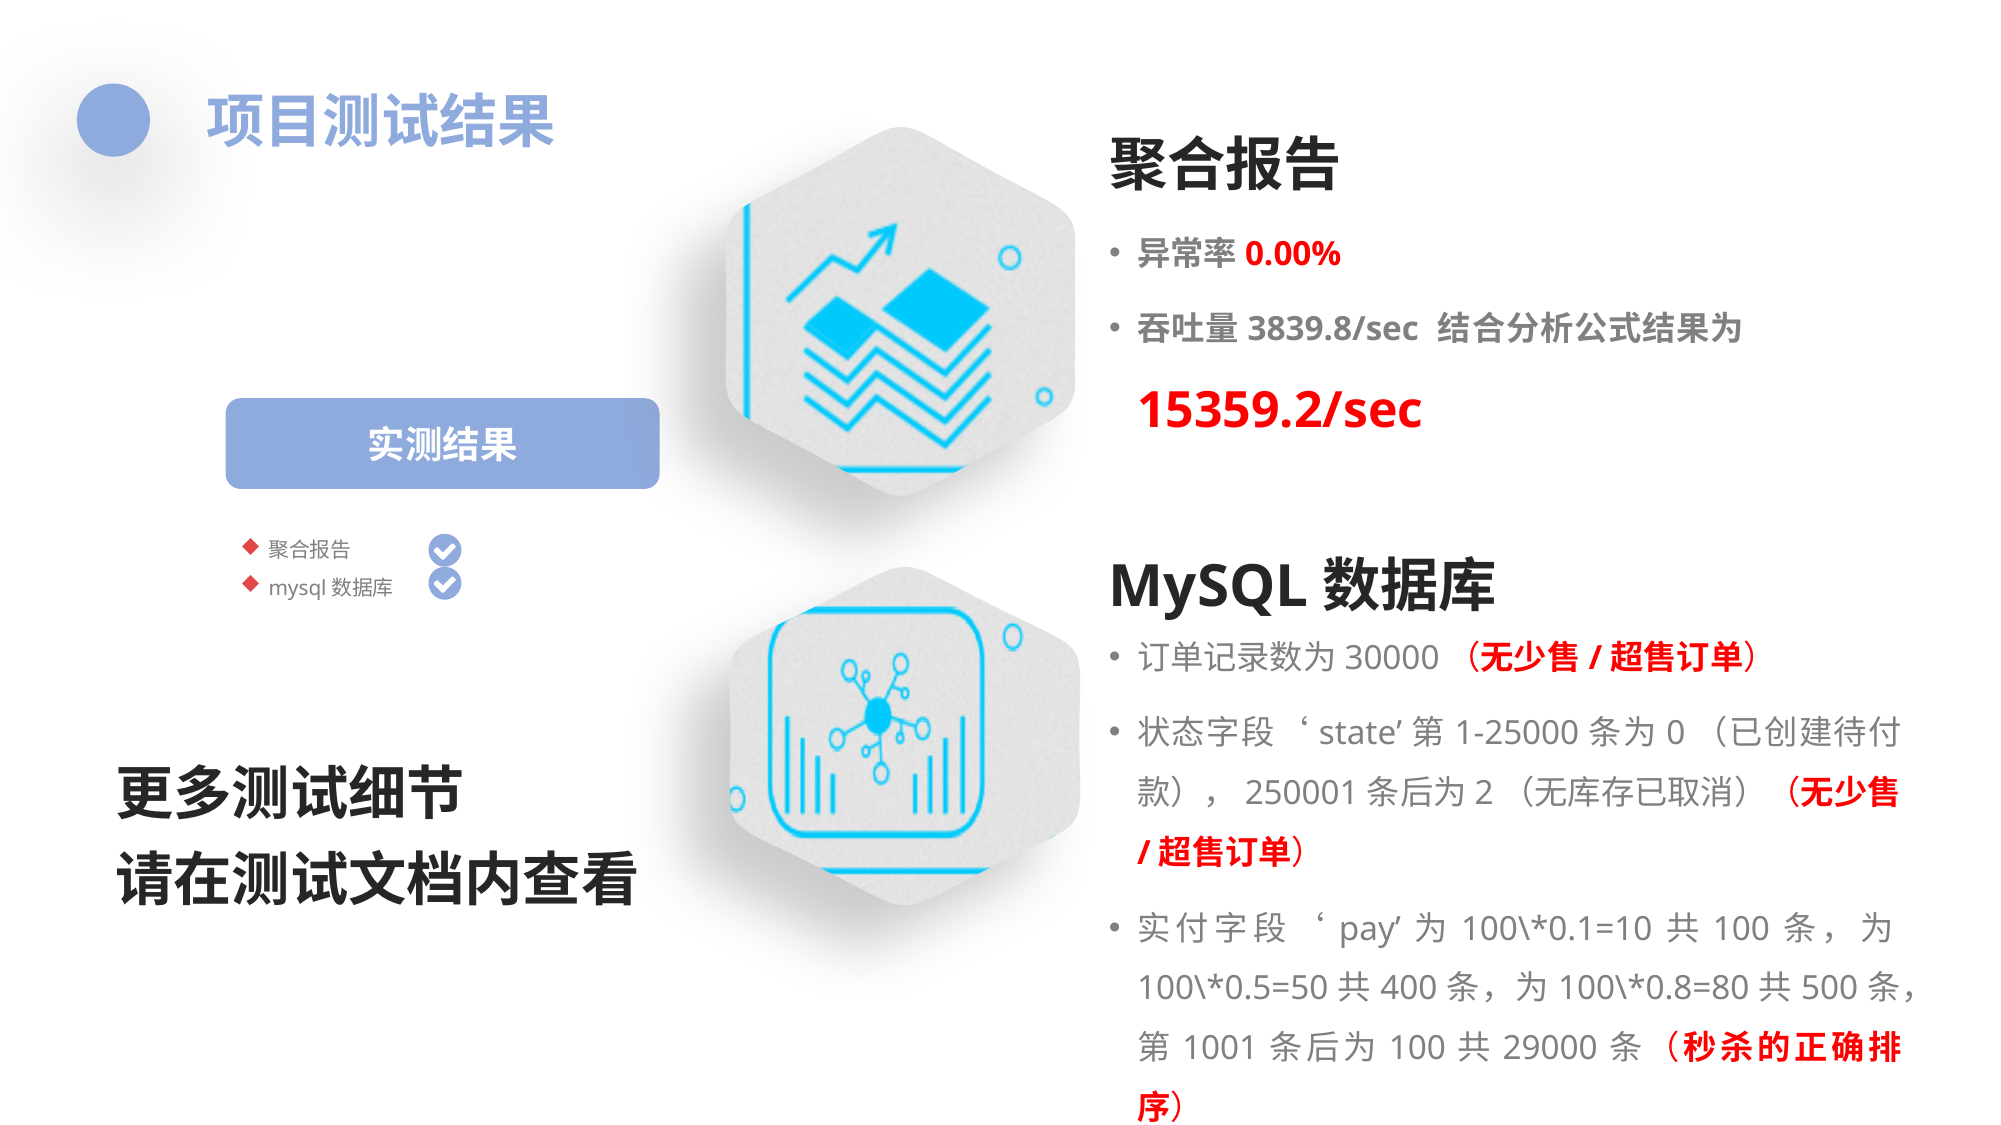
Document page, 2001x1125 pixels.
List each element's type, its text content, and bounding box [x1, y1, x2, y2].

text_box 聚合报告 mysql数据库 [225, 517, 807, 607]
text_box MySQL数据库 [1109, 548, 1796, 619]
picture [729, 566, 1081, 906]
text_box 异常率0.00% 吞吐量3839.8/sec 结合分析公式结果为15359.2/sec [1109, 212, 1753, 438]
text_box 更多测试细节 请在测试文档内查看 [115, 756, 758, 913]
text_box 聚合报告 [1109, 127, 1761, 198]
text_box 订单记录数为30000（无少售/超售订单） 状态字段‘state’第1-25000条为0（已创建待付款），250001条后为2（无库存已取消）（无少售/超售订单） 实付字段‘pay’为100\*0.1=10共100条，为100\*0.5=50共400条，为100\*0.8=80共500条，第1001条后为100共29000条（秒杀的正确排序） [1109, 616, 1902, 1125]
text_box [75, 82, 152, 158]
text_box [428, 566, 462, 600]
picture [725, 126, 1076, 496]
text_box 项目测试结果 [191, 77, 726, 162]
text_box 实测结果 [224, 397, 661, 491]
text_box [428, 533, 462, 567]
